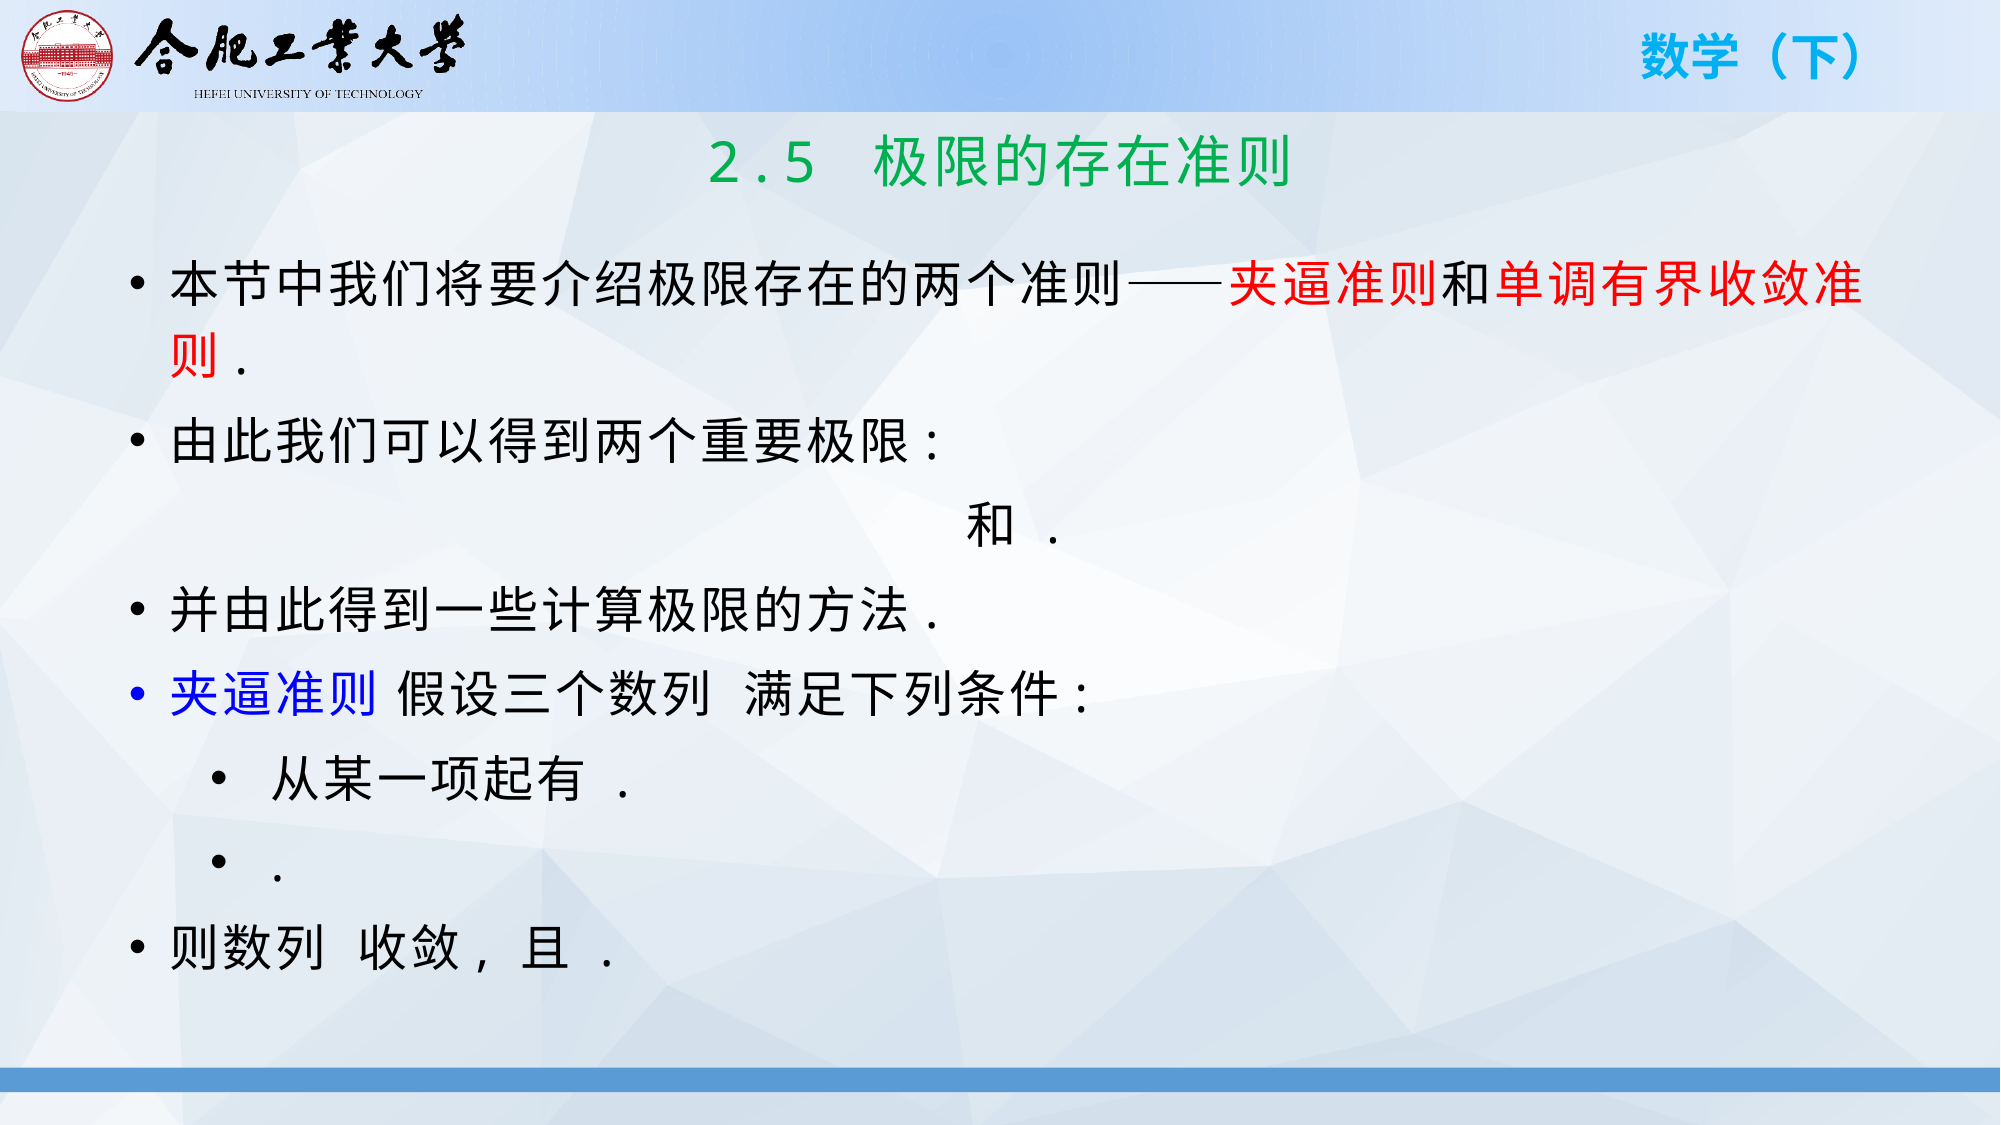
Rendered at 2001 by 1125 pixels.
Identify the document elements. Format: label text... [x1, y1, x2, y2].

picture [21, 10, 113, 102]
picture [134, 13, 465, 98]
title 2.5 极限的存在准则 [114, 118, 1886, 201]
picture [0, 0, 2001, 1125]
